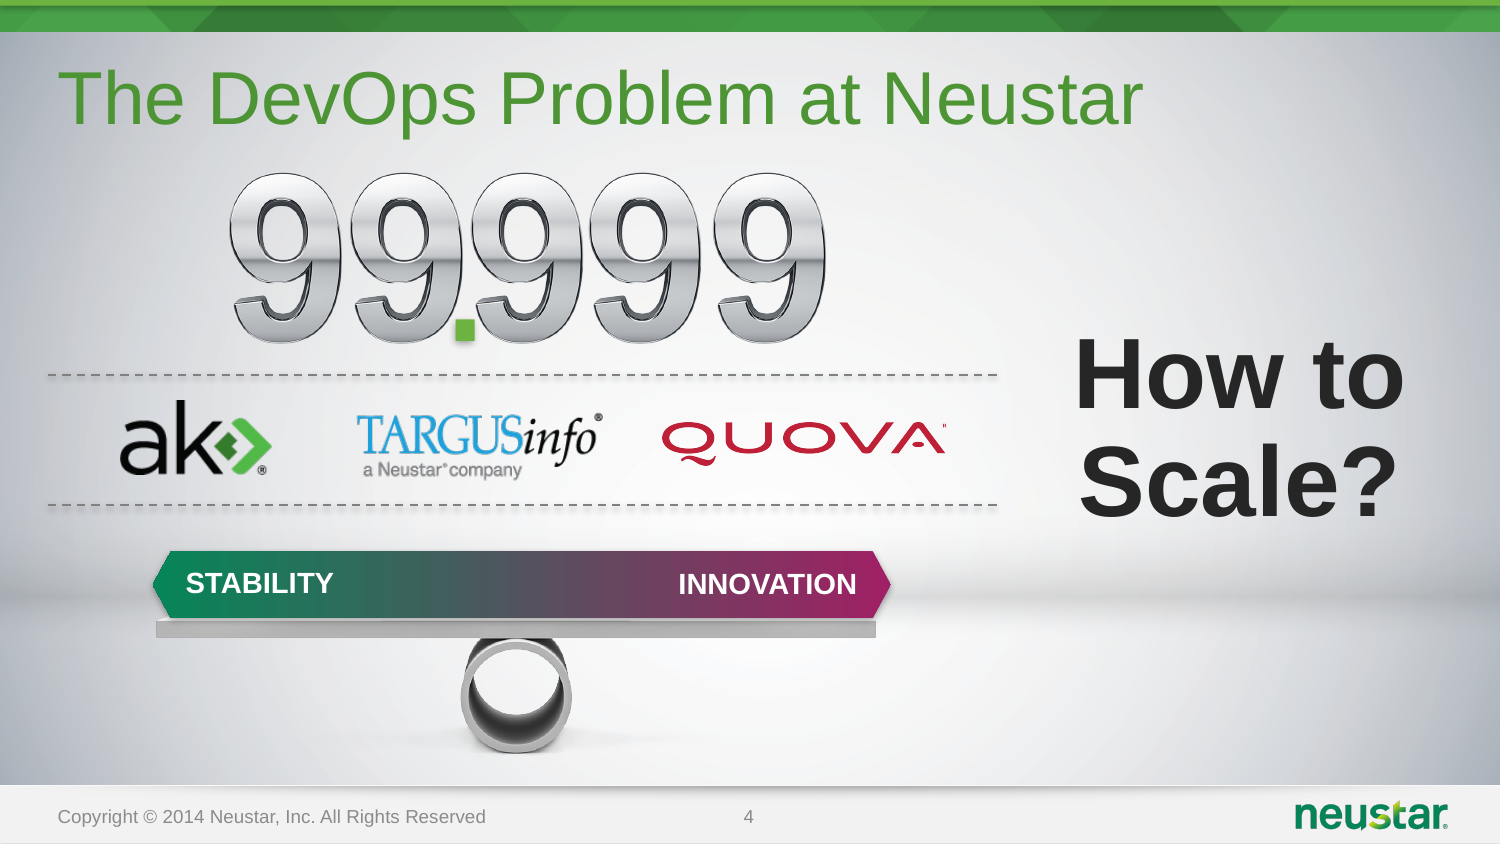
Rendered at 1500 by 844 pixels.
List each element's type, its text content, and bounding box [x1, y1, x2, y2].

picture [0, 6, 1500, 838]
footer Copyright © 2014 Neustar, Inc. All Rights Reserved [57, 798, 571, 833]
slide_number 4 [717, 798, 781, 833]
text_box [202, 163, 852, 365]
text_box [84, 551, 948, 768]
